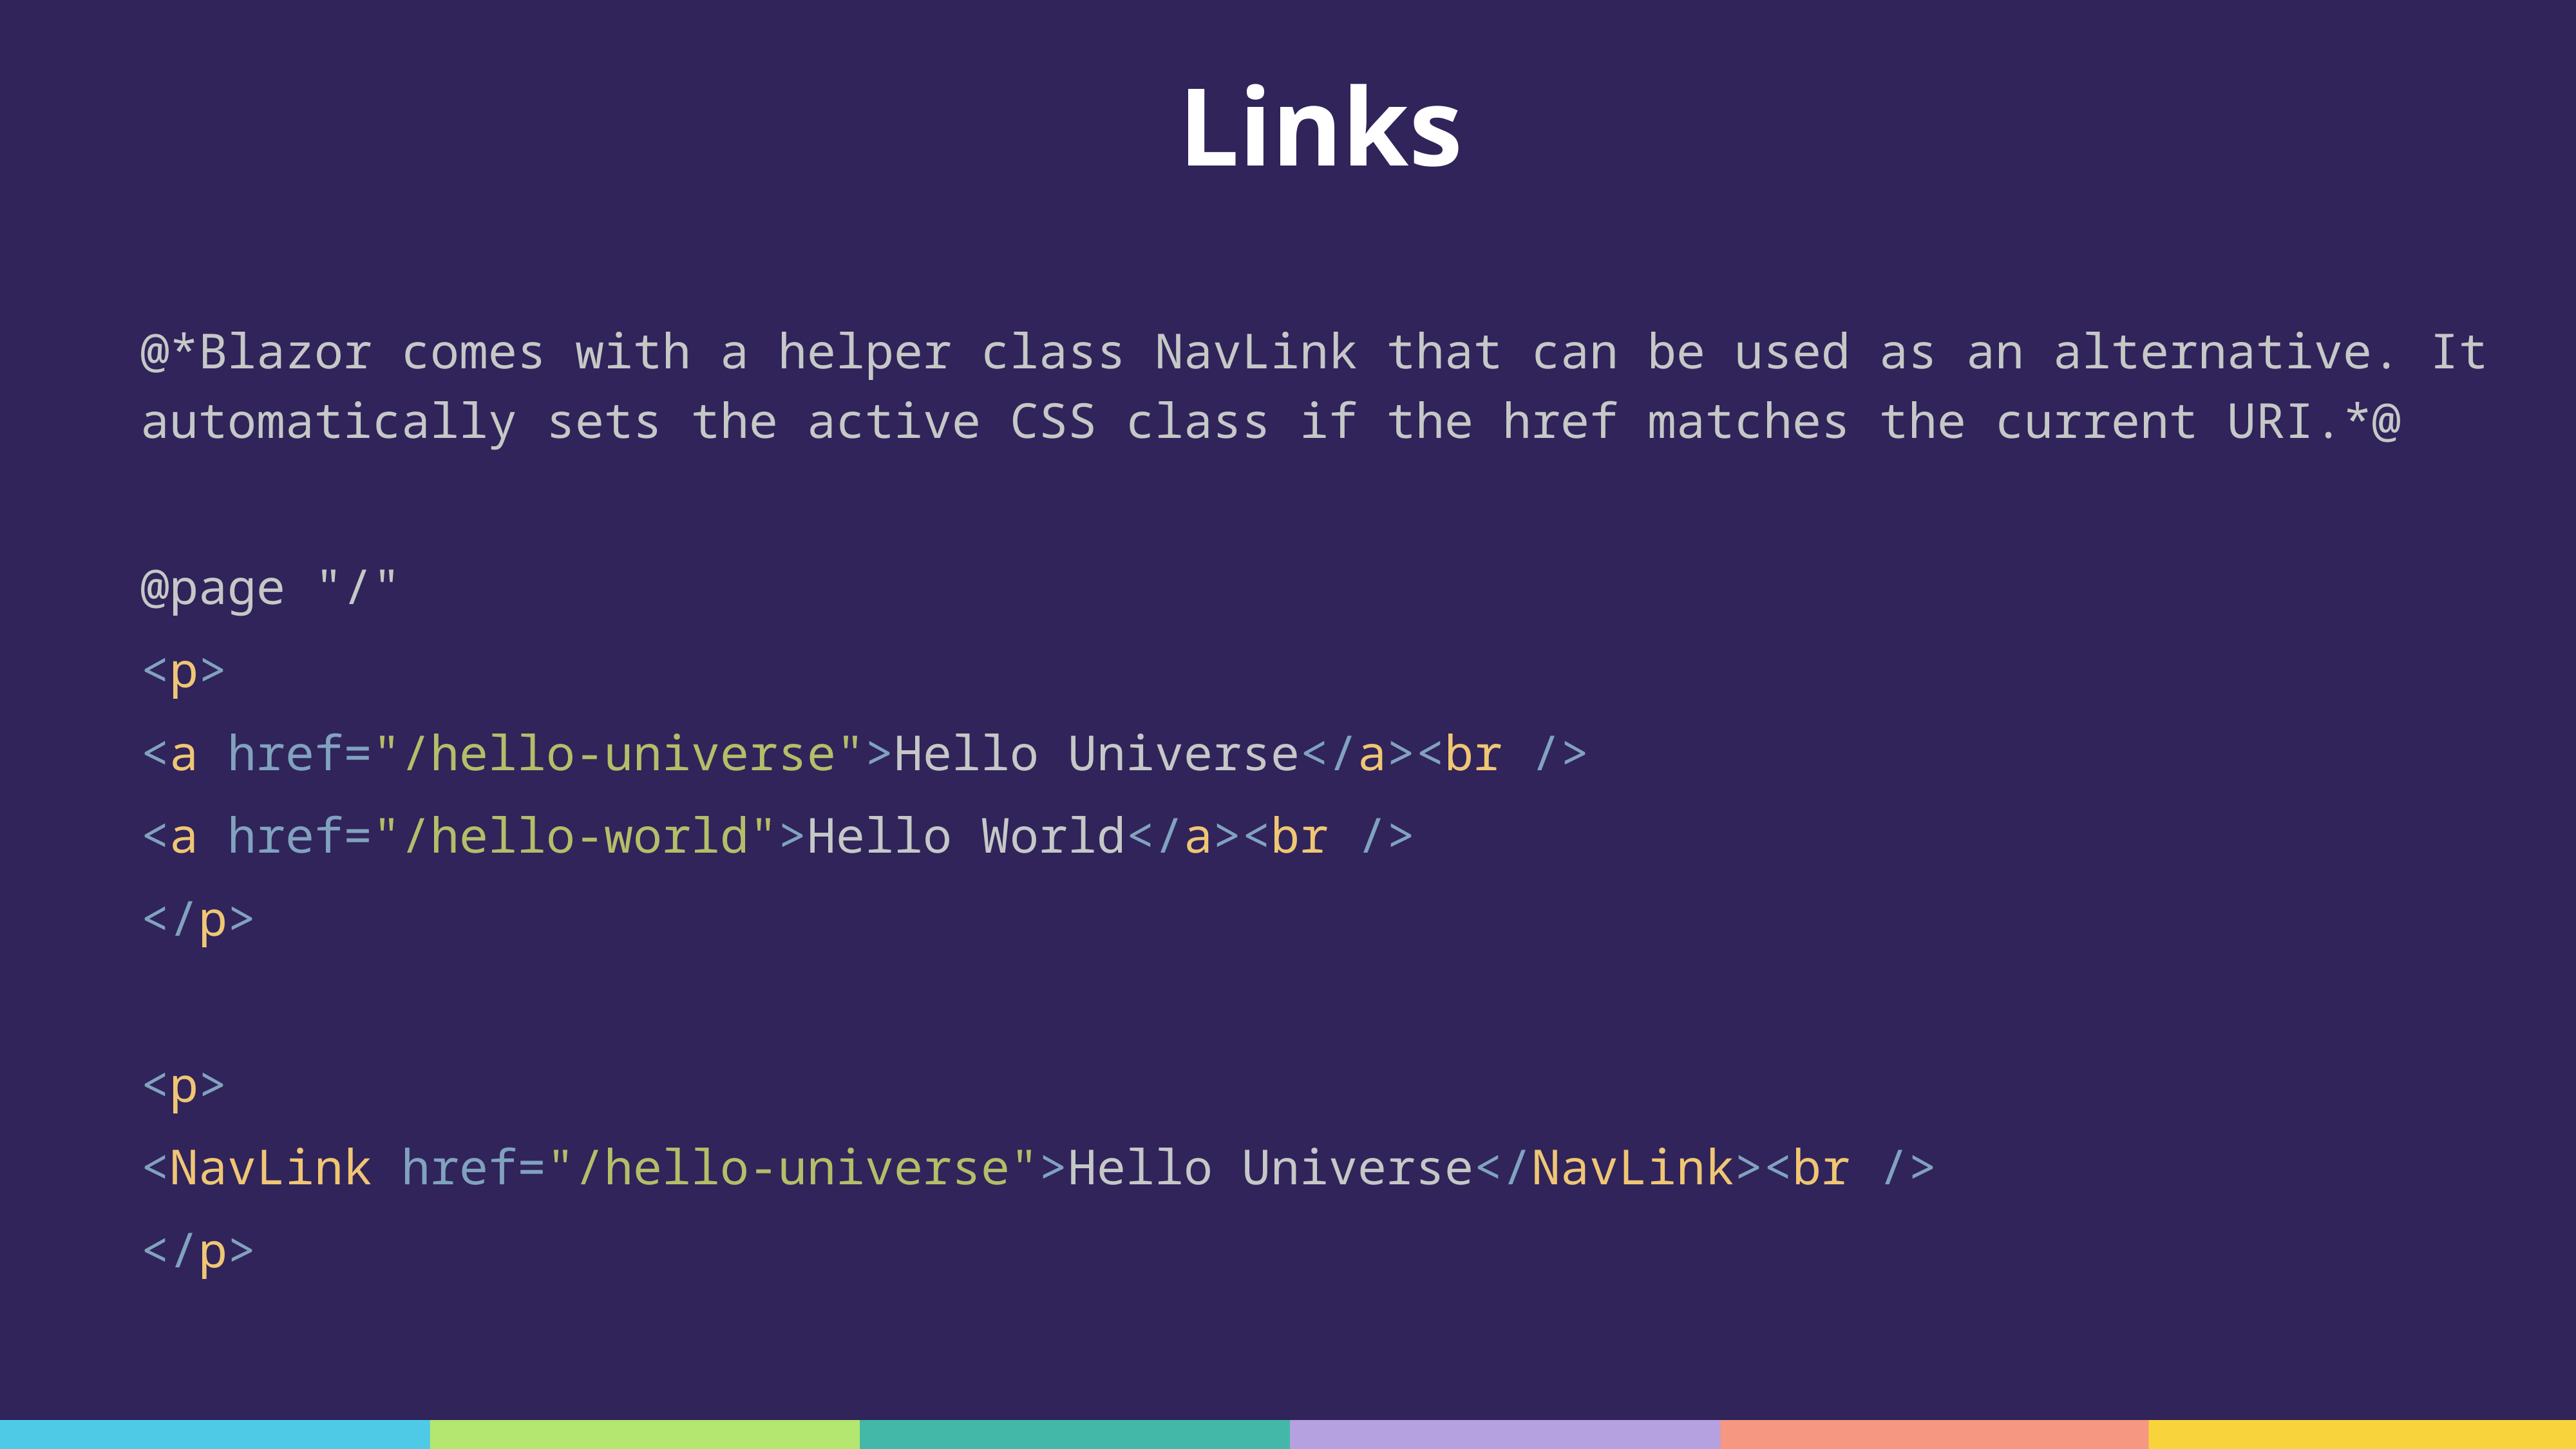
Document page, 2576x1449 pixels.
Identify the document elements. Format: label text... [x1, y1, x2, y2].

title Links [140, 10, 2501, 184]
picture [0, 1420, 2576, 1449]
list @*Blazor comes with a helper class NavLink that can be used as an alternative. It automatically sets the active CSS class if the href matches the current URI.*@ @page "/" <p> <a href="/hello-universe">Hello Universe</a><br /> <a href="/hello-world">Hello World</a><br /> </p> <p> <NavLink href="/hello-universe">Hello Universe</NavLink><br /> </p> [140, 184, 2501, 1403]
